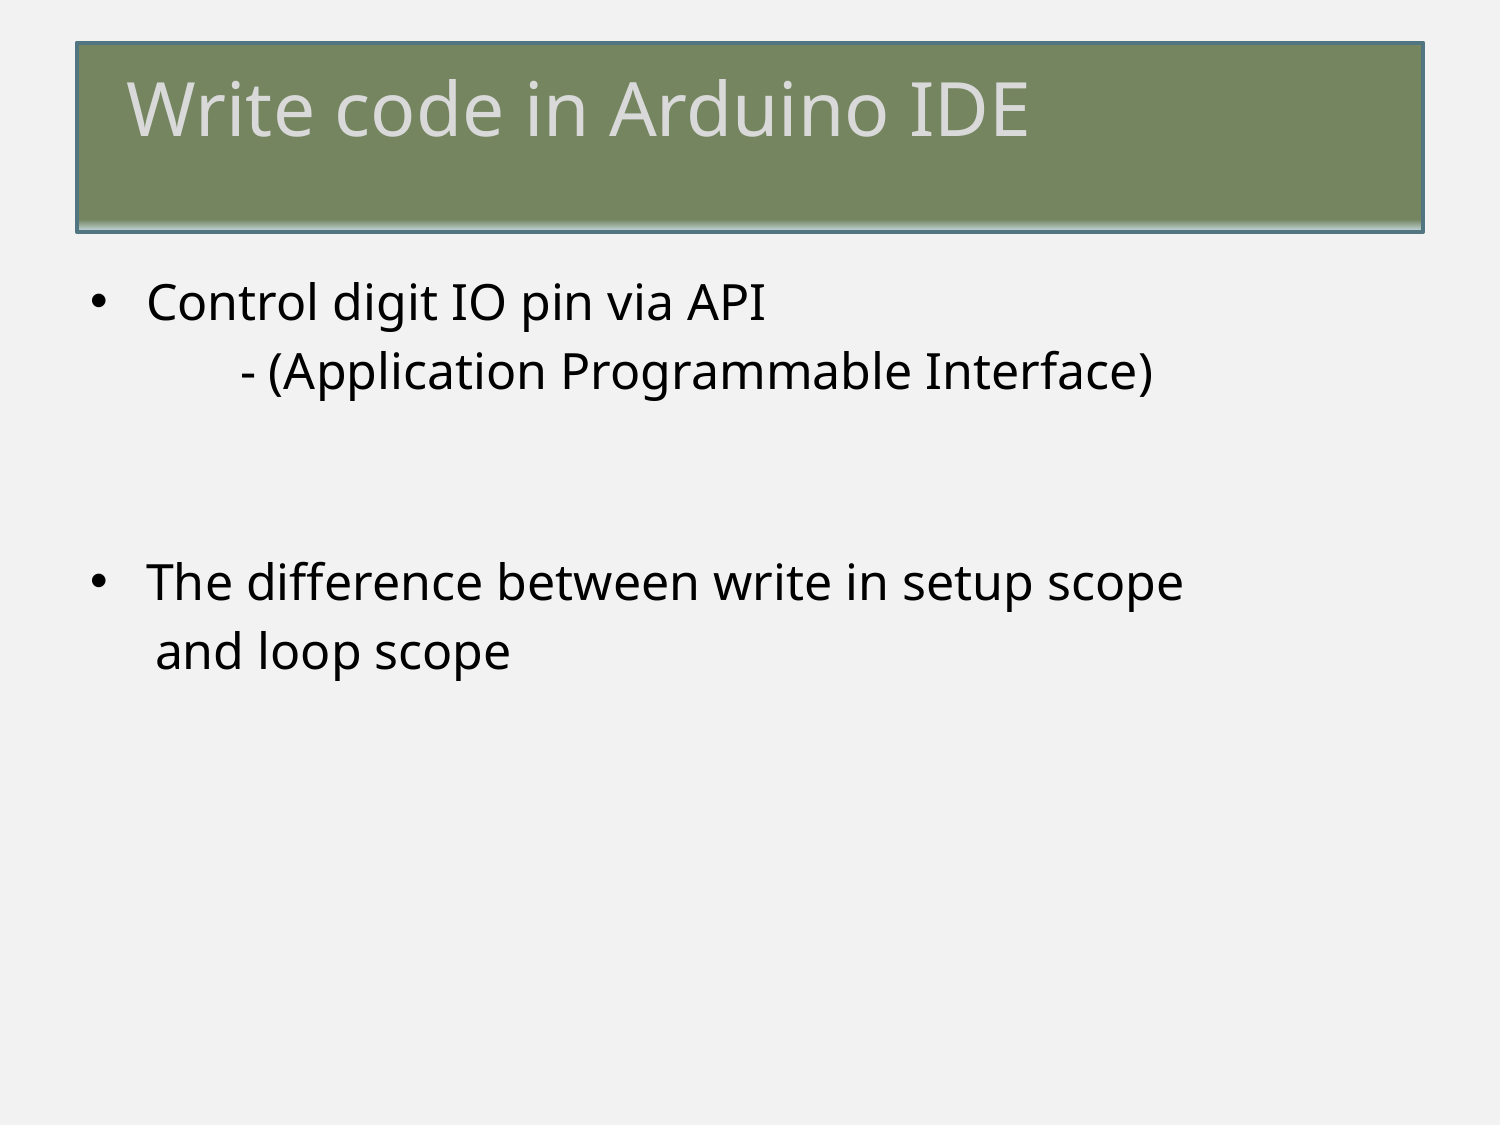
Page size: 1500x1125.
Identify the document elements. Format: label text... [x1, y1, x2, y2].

list Control digit IO pin via API - (Application Programmable Interface) The difference between write in setup scope and loop scope [75, 262, 1425, 1005]
title Write code in Arduino IDE [112, 54, 1390, 232]
